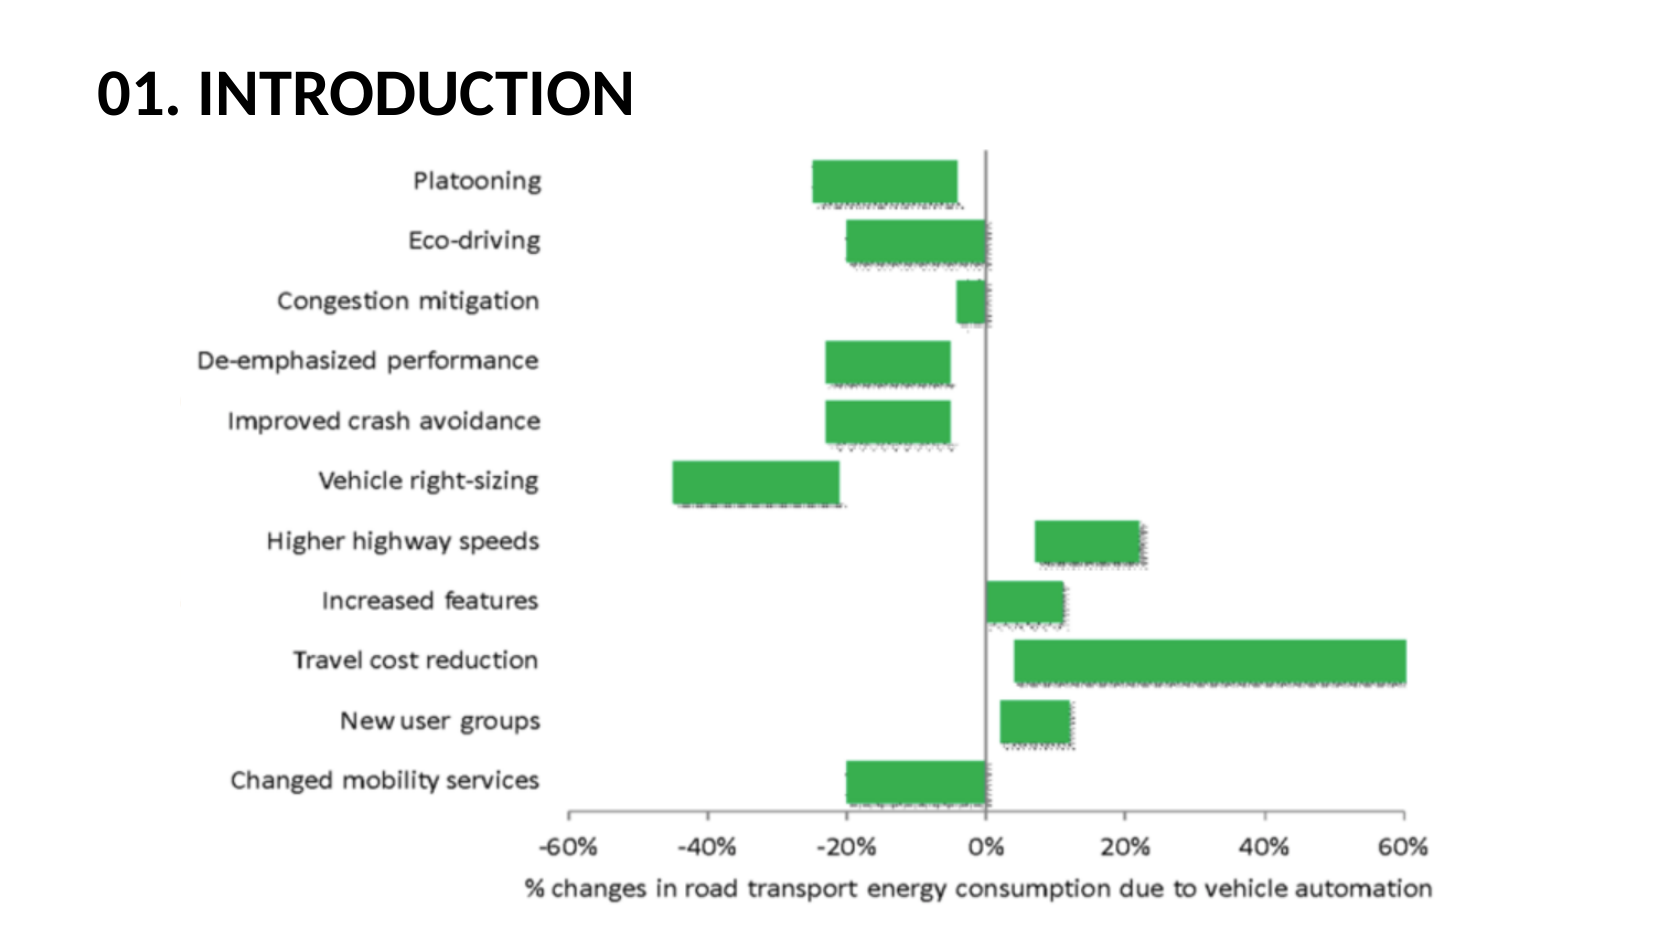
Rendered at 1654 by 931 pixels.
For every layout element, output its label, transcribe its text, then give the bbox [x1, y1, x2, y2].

text_box 01. INTRODUCTION [82, 50, 1571, 142]
picture [170, 130, 1477, 918]
